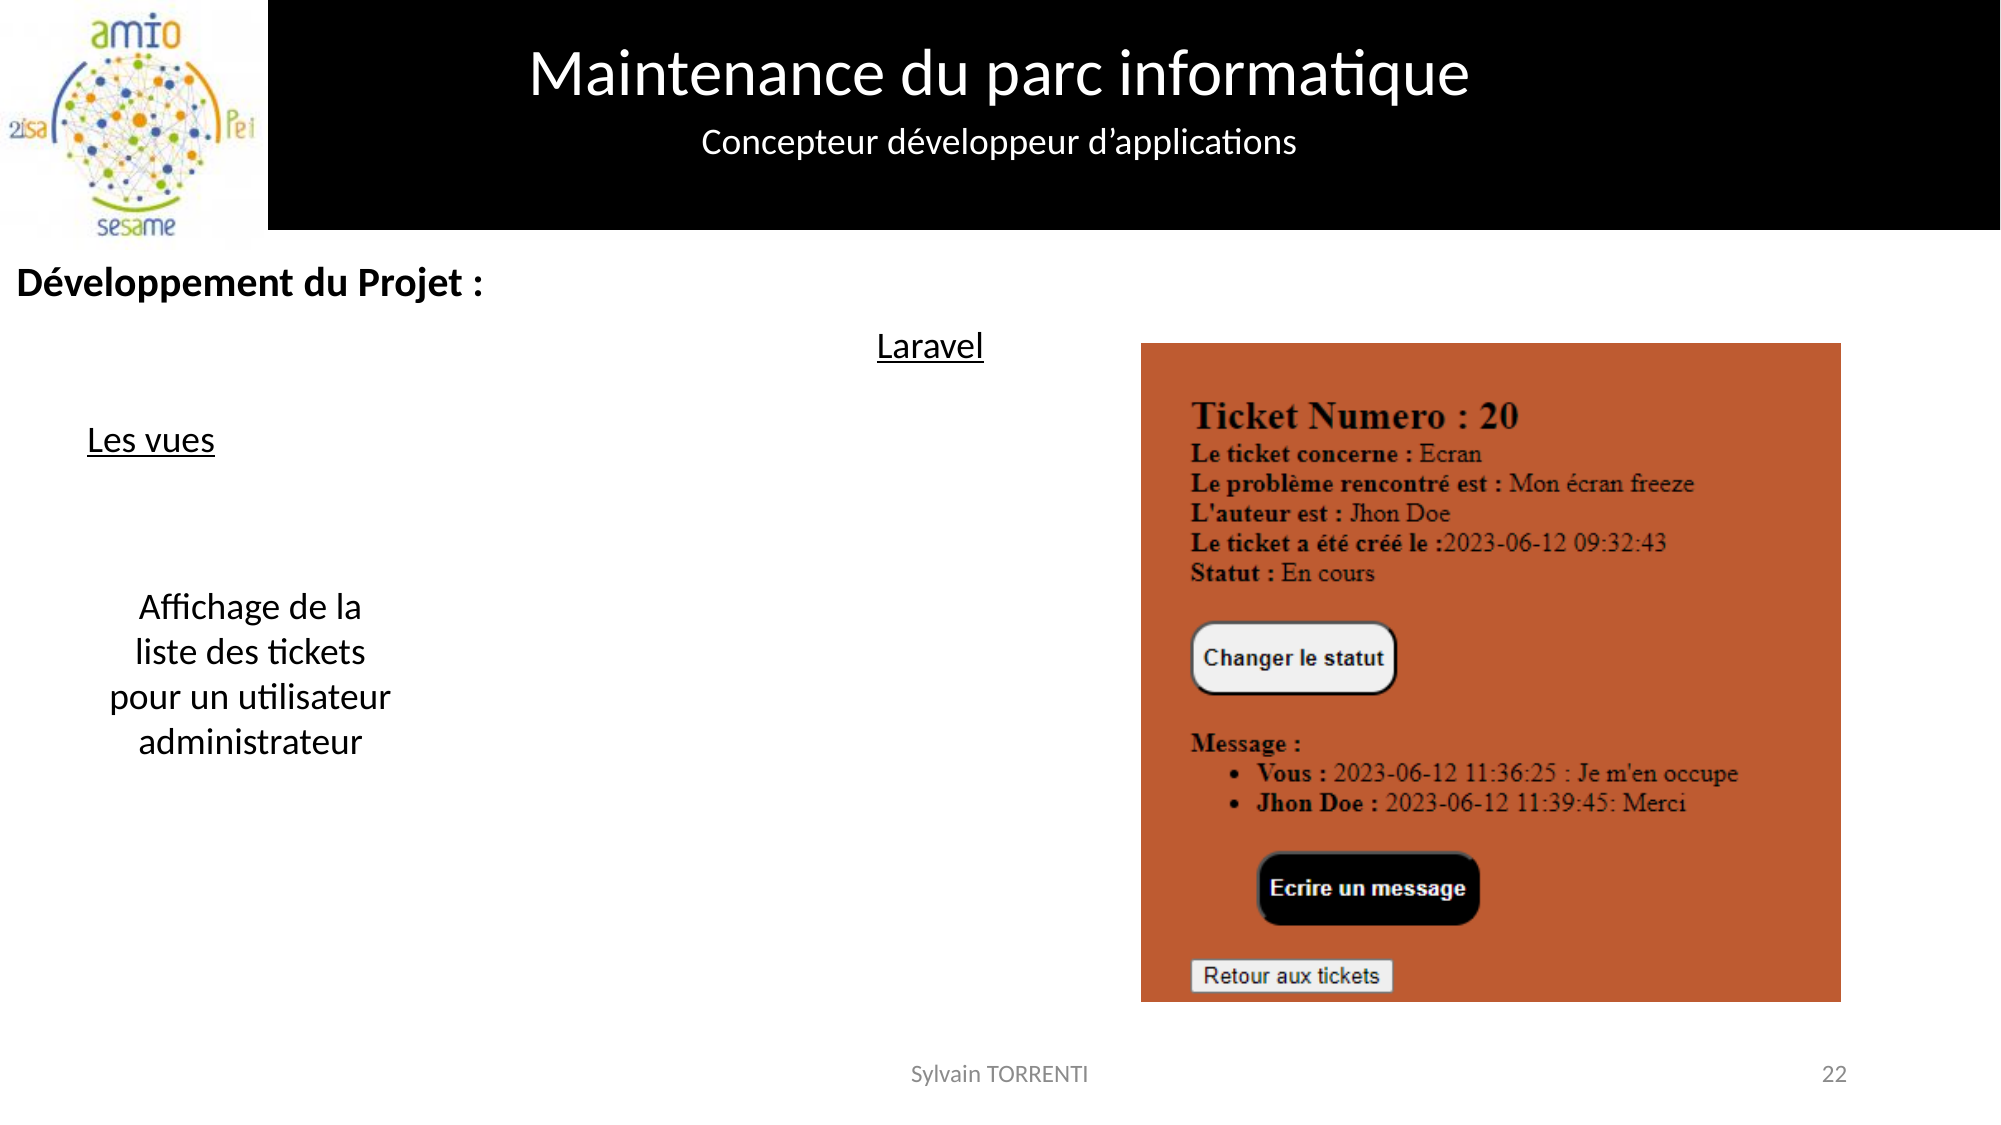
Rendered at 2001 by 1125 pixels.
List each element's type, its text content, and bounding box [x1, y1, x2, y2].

text_box Développement du Projet : [1, 247, 500, 313]
text_box Laravel [862, 313, 999, 373]
picture [1141, 343, 1841, 1002]
text_box Les vues [72, 407, 231, 468]
text_box Affichage de la liste des tickets pour un utilisateur administrateur [94, 574, 407, 770]
footer Sylvain TORRENTI [662, 1042, 1338, 1103]
picture [0, 0, 268, 250]
slide_number 22 [1412, 1042, 1863, 1103]
